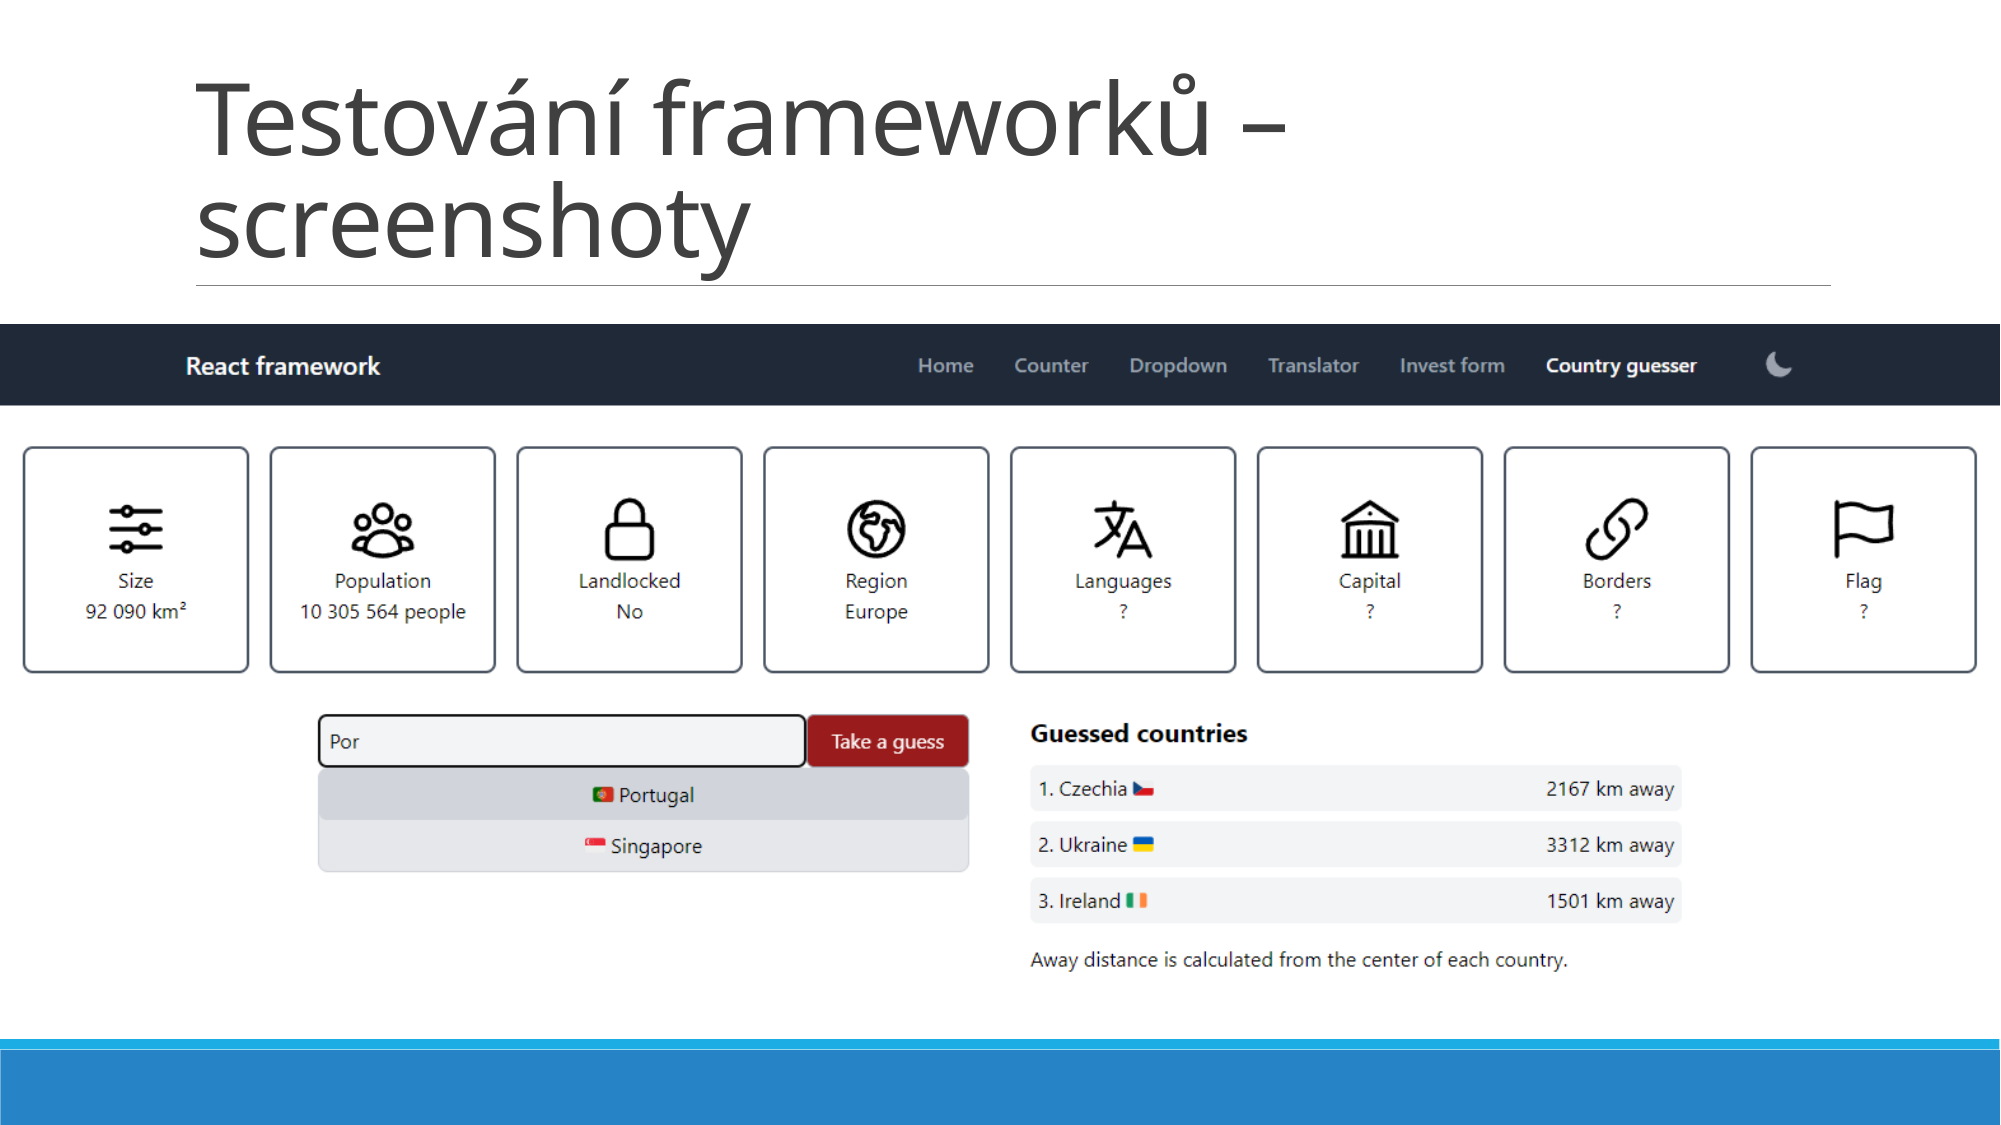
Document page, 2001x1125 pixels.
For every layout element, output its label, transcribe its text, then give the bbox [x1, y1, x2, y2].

title Testování frameworků – screenshoty [180, 47, 1830, 285]
picture [0, 324, 2000, 1005]
